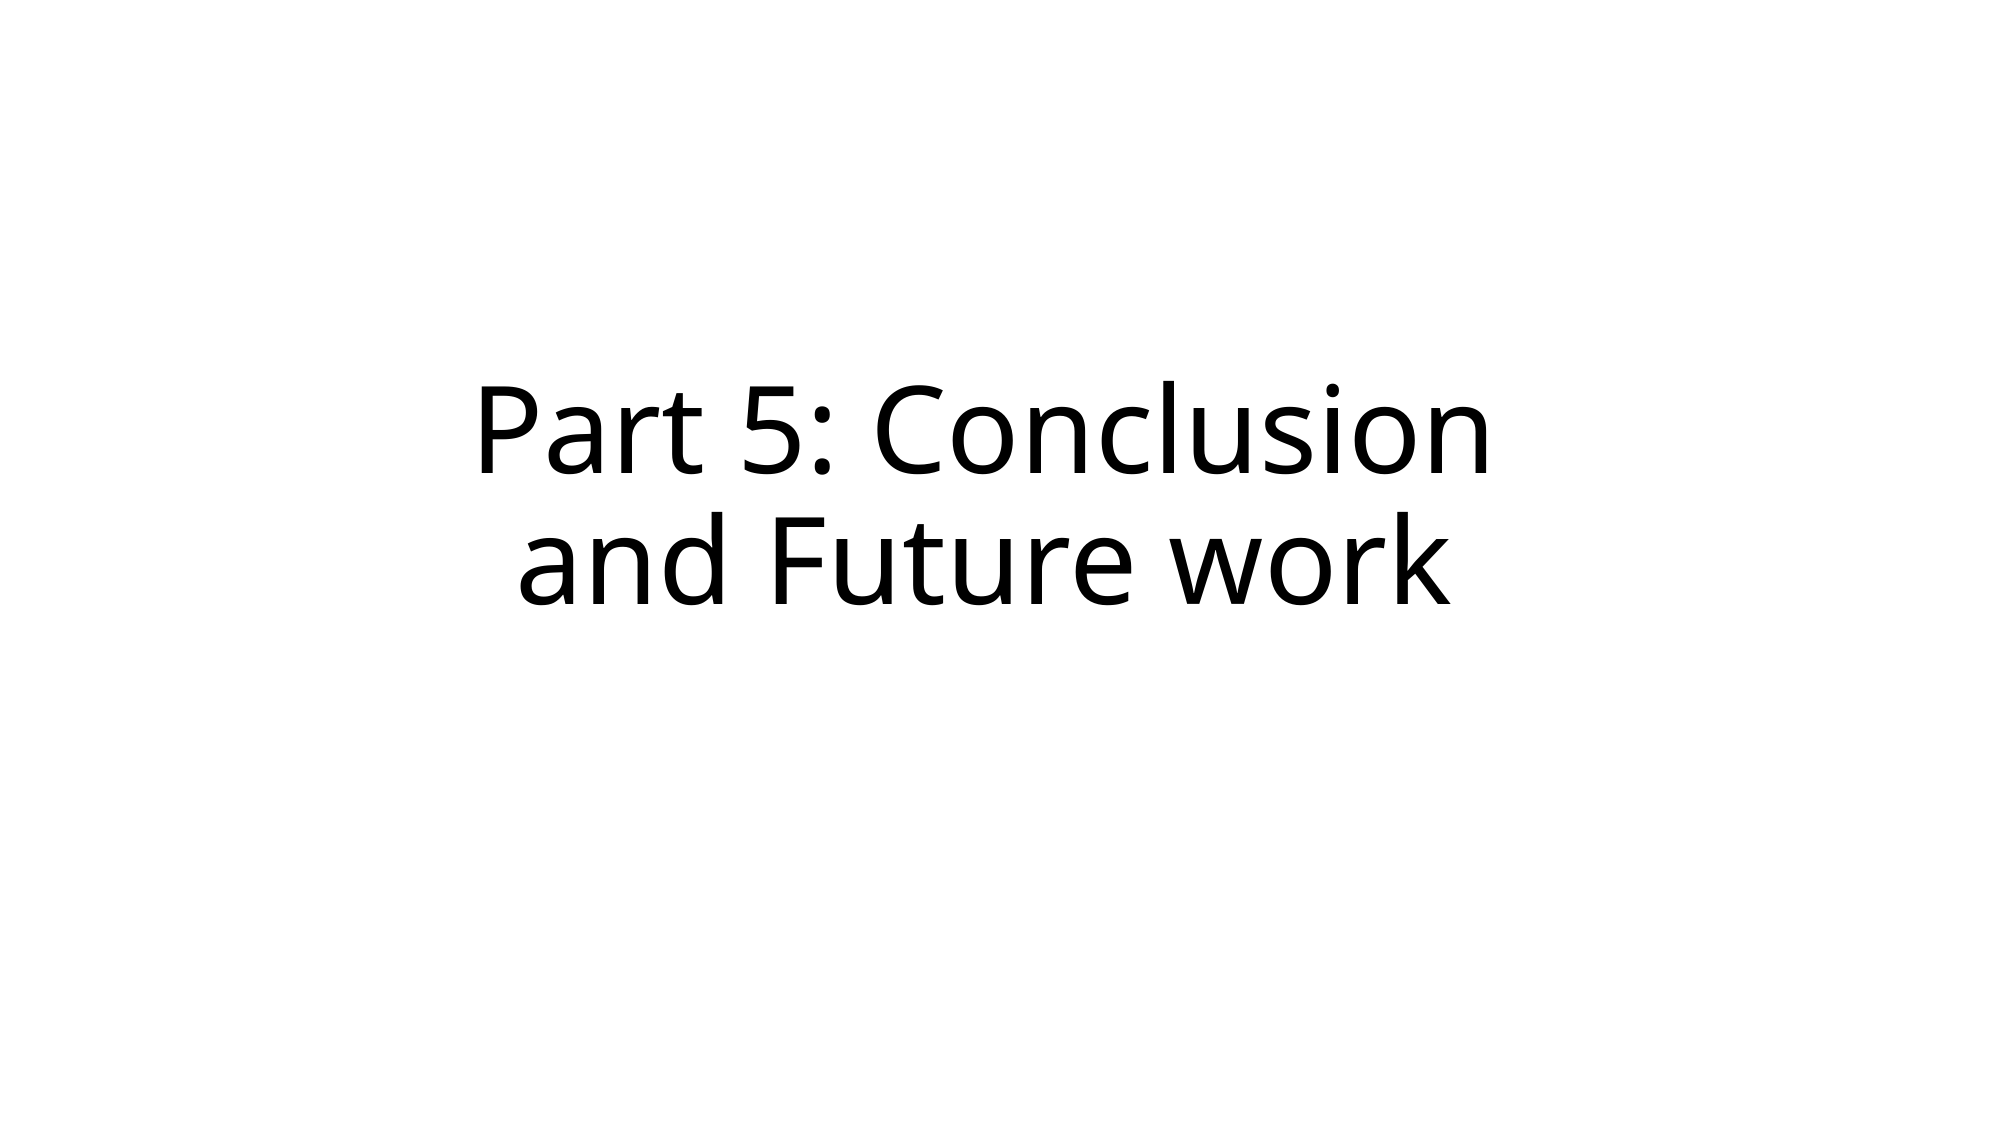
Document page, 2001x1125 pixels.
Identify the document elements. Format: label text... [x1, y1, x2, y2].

title Part 5: Conclusion and Future work [249, 359, 1750, 639]
